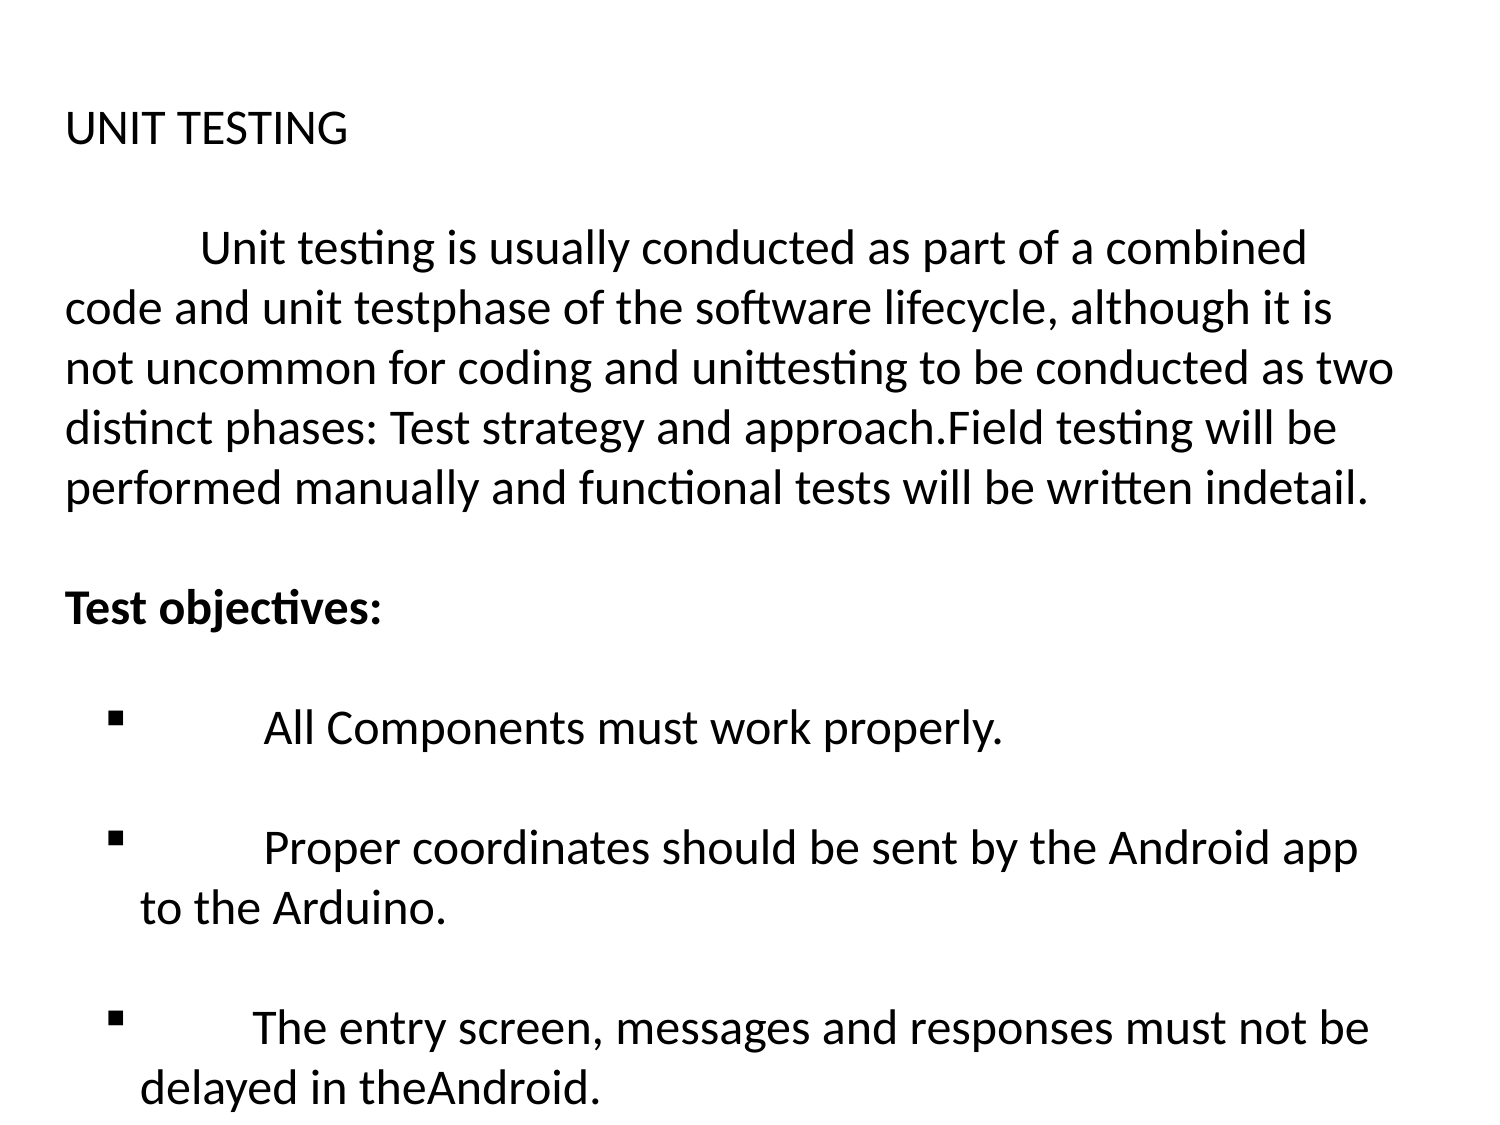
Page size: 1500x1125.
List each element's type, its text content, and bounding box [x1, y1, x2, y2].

text_box UNIT TESTING Unit testing is usually conducted as part of a combined code and unit testphase of the software lifecycle, although it is not uncommon for coding and unittesting to be conducted as two distinct phases: Test strategy and approach.Field testing will be performed manually and functional tests will be written indetail. Test objectives: All Components must work properly. Proper coordinates should be sent by the Android app to the Arduino. The entry screen, messages and responses must not be delayed in theAndroid. [50, 87, 1425, 1125]
